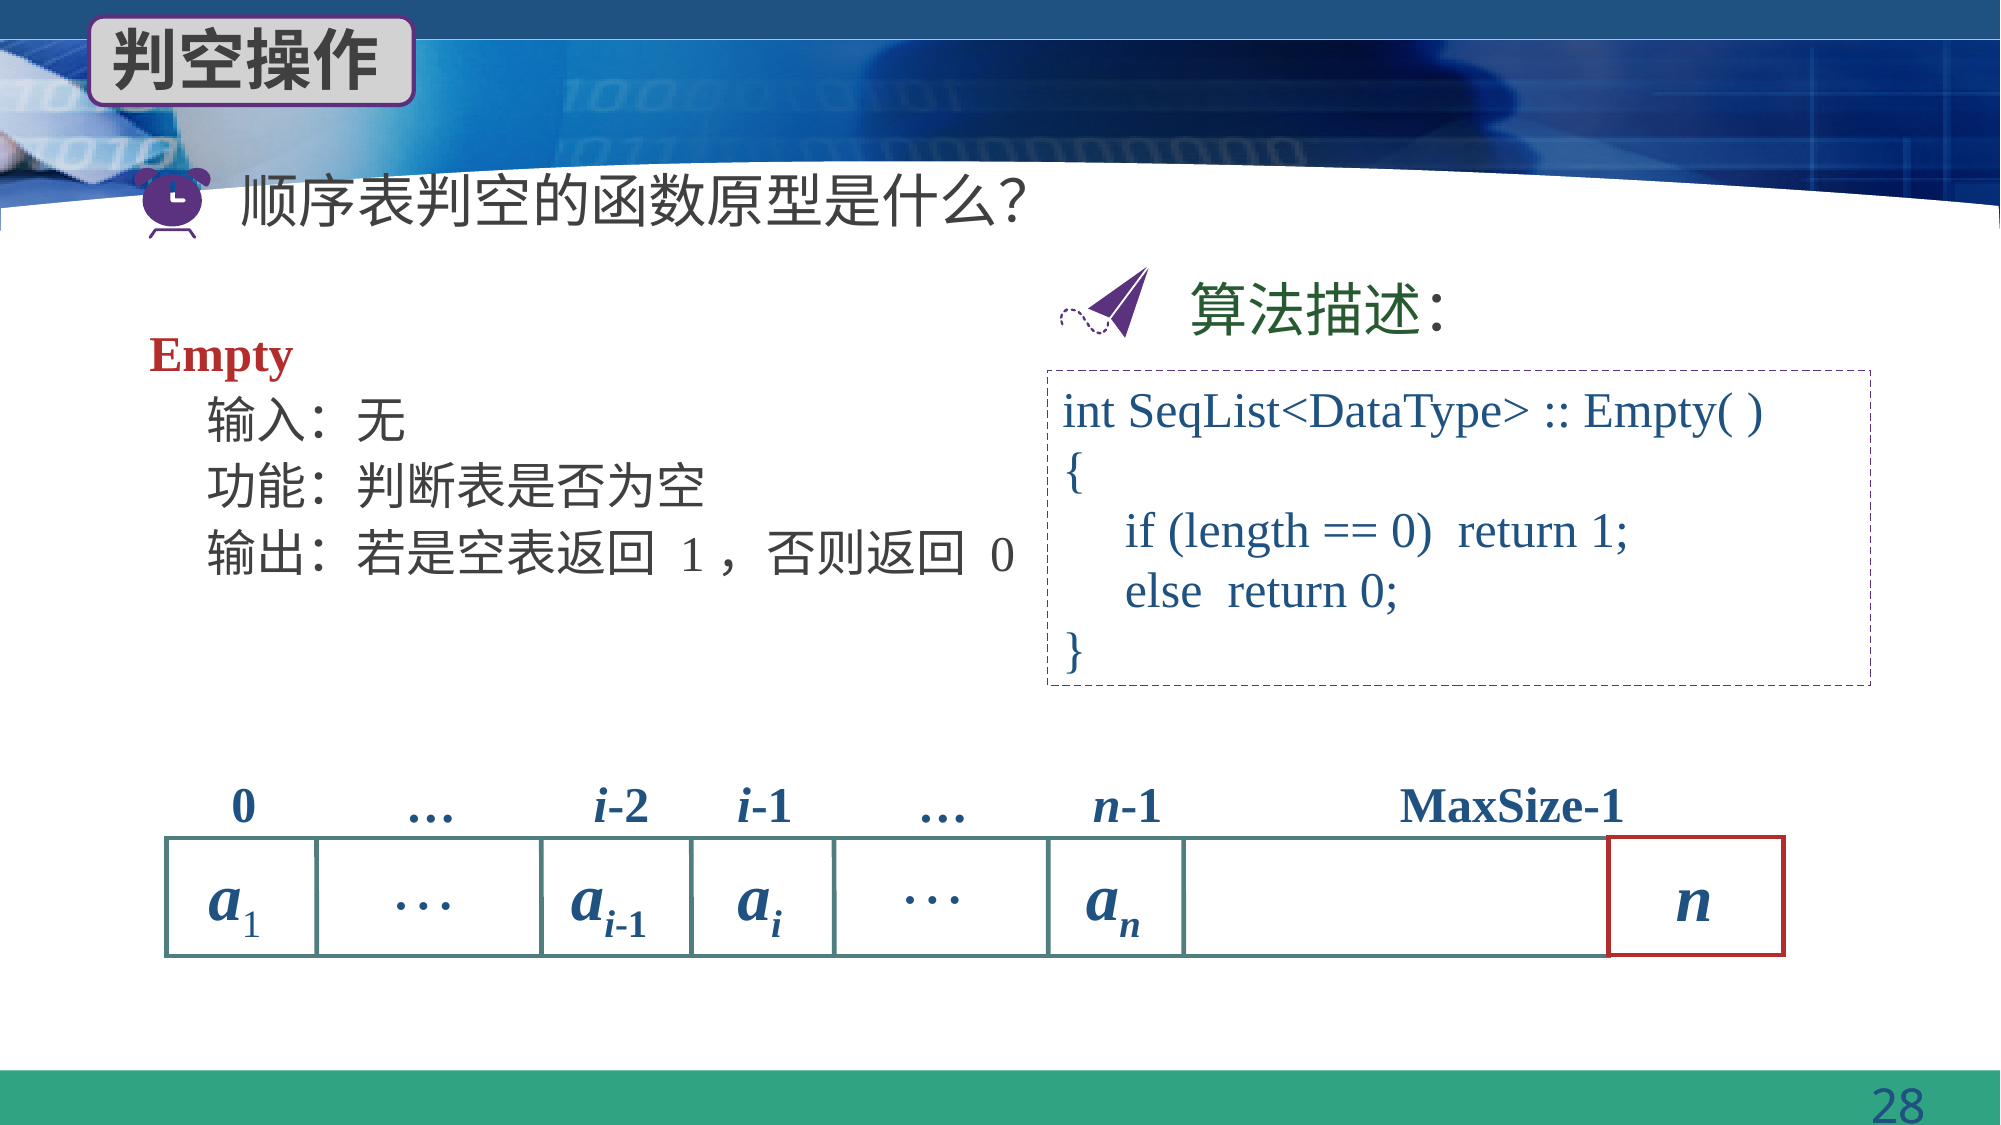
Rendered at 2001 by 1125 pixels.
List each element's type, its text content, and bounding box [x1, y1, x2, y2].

text_box 判空操作 [97, 10, 416, 105]
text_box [191, 828, 1170, 943]
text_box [1059, 265, 1606, 352]
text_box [134, 156, 1123, 244]
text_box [166, 764, 1824, 957]
text_box Empty 输入：无 功能：判断表是否为空 输出：若是空表返回 1，否则返回 0 [134, 307, 1050, 589]
picture [0, 40, 2000, 213]
text_box int SeqList<DataType> :: Empty( ) { if (length == 0) return 1; else return 0; } [1047, 370, 1871, 686]
text_box [86, 15, 408, 108]
